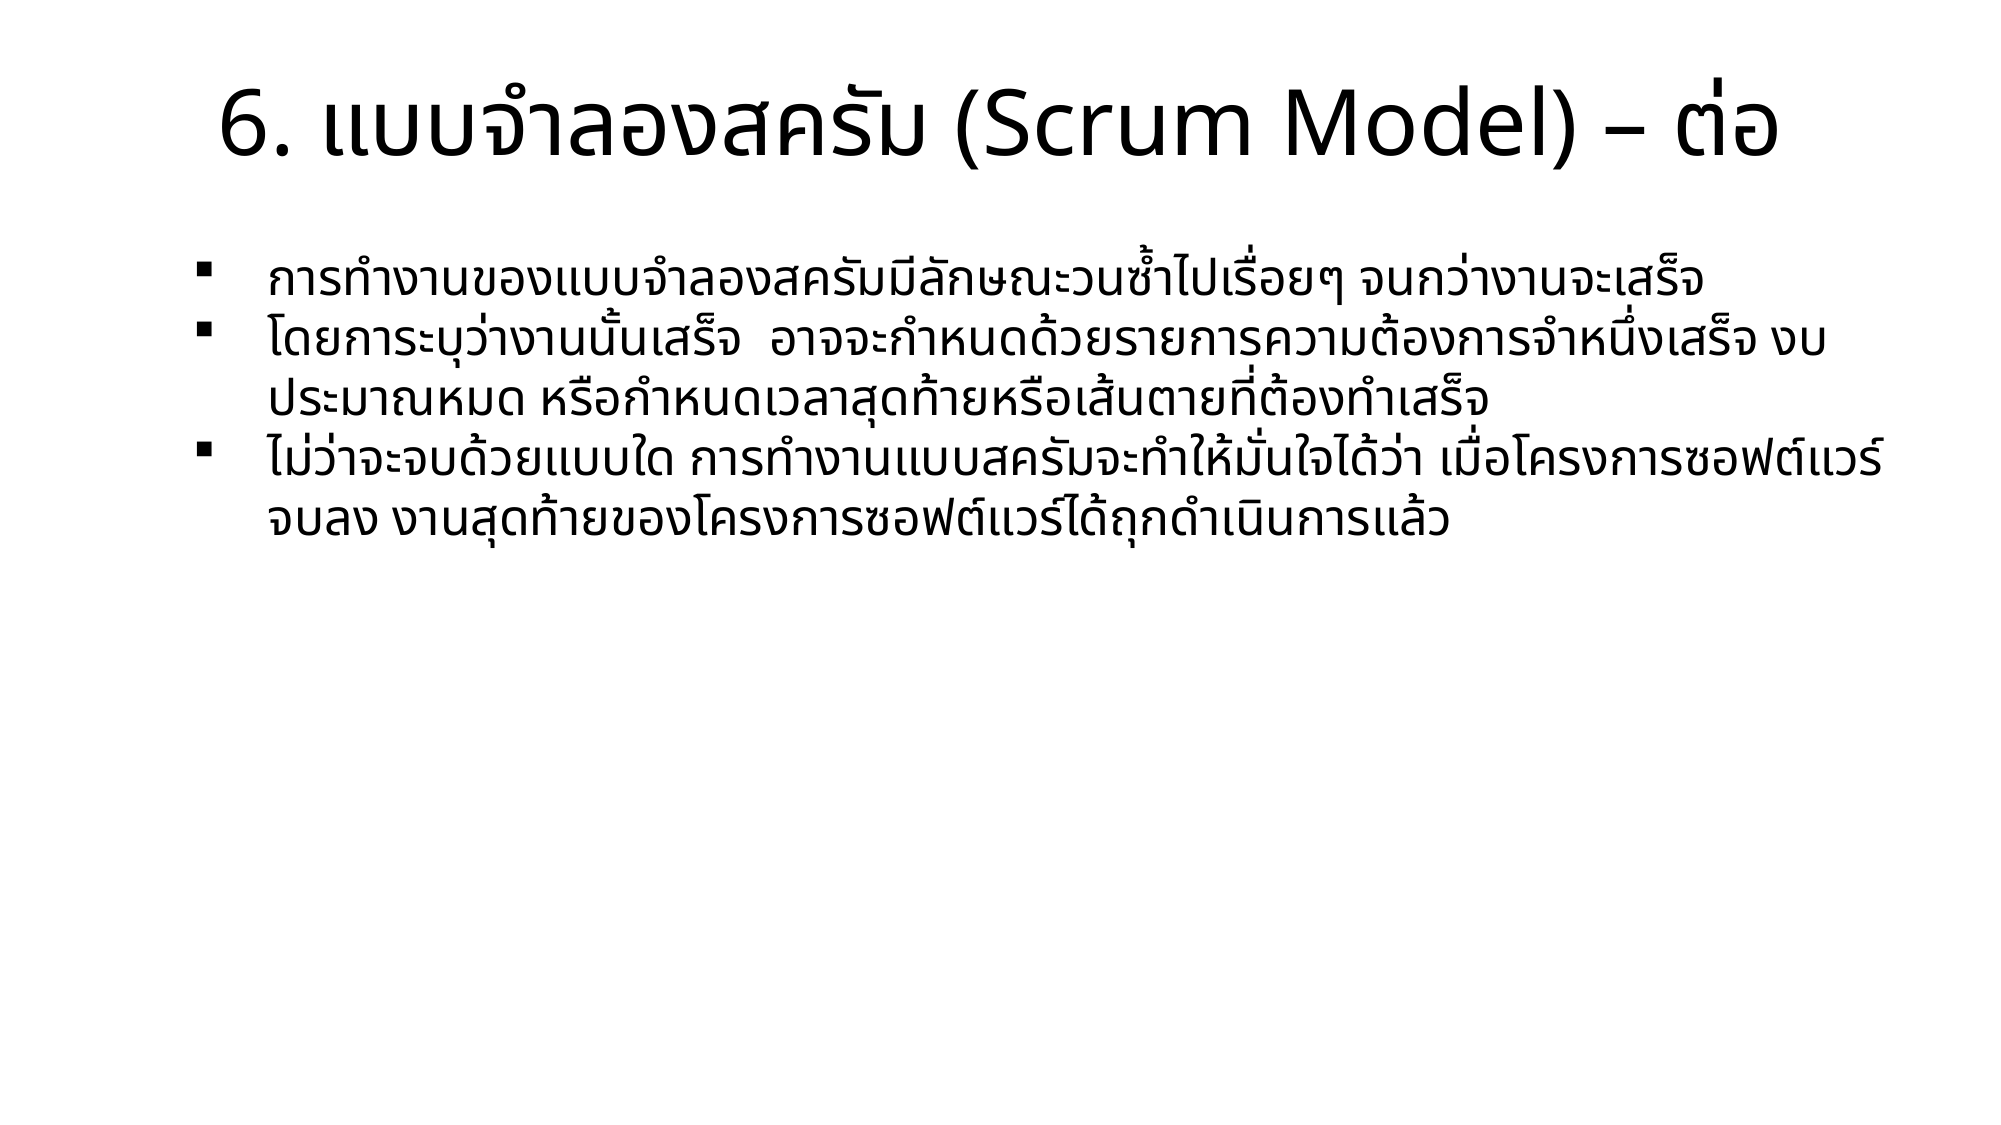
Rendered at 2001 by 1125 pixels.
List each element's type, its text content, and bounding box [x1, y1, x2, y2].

text_box การทำงานของแบบจำลองสครัมมีลักษณะวนซ้ำไปเรื่อยๆ จนกว่างานจะเสร็จ โดยการะบุว่างานนั้นเสร็จ อาจจะกำหนดด้วยรายการความต้องการจำหนึ่งเสร็จ งบประมาณหมด หรือกำหนดเวลาสุดท้ายหรือเส้นตายที่ต้องทำเสร็จ ไม่ว่าจะจบด้วยแบบใด การทำงานแบบสครัมจะทำให้มั่นใจได้ว่า เมื่อโครงการซอฟต์แวร์จบลง งานสุดท้ายของโครงการซอฟต์แวร์ได้ถุกดำเนินการแล้ว [177, 200, 1943, 590]
title 6. แบบจำลองสครัม (Scrum Model) – ต่อ [85, 28, 1916, 183]
